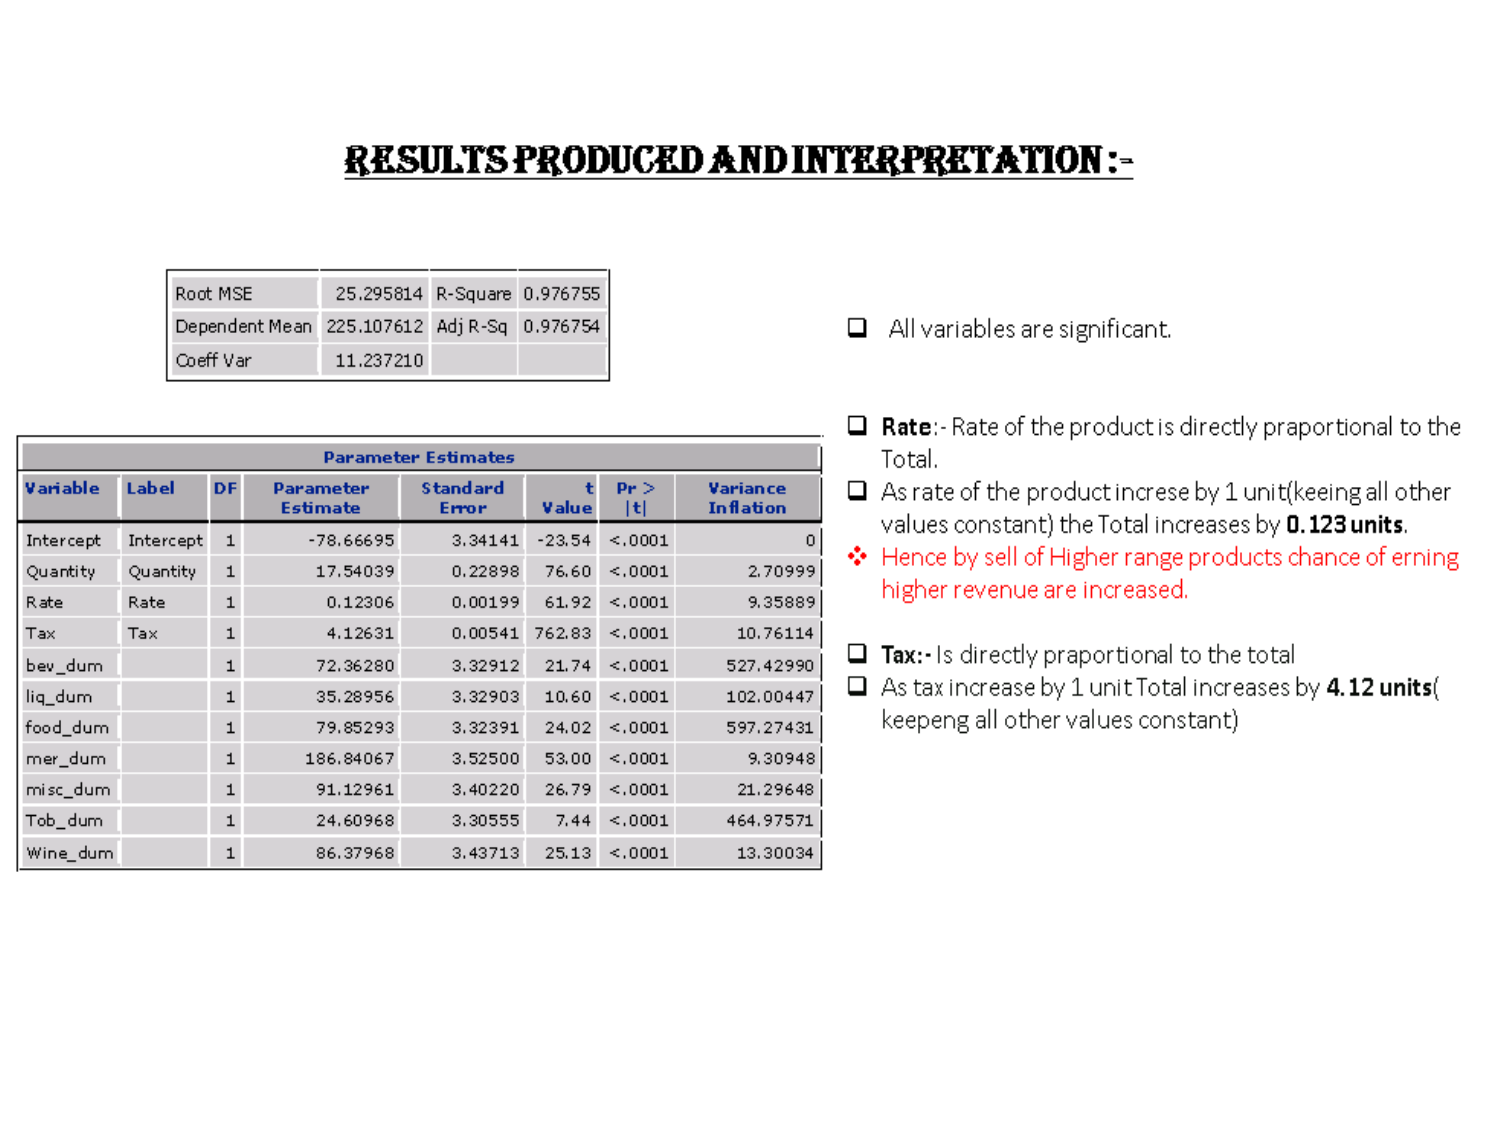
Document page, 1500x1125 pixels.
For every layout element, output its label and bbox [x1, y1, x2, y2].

picture [0, 105, 1477, 986]
